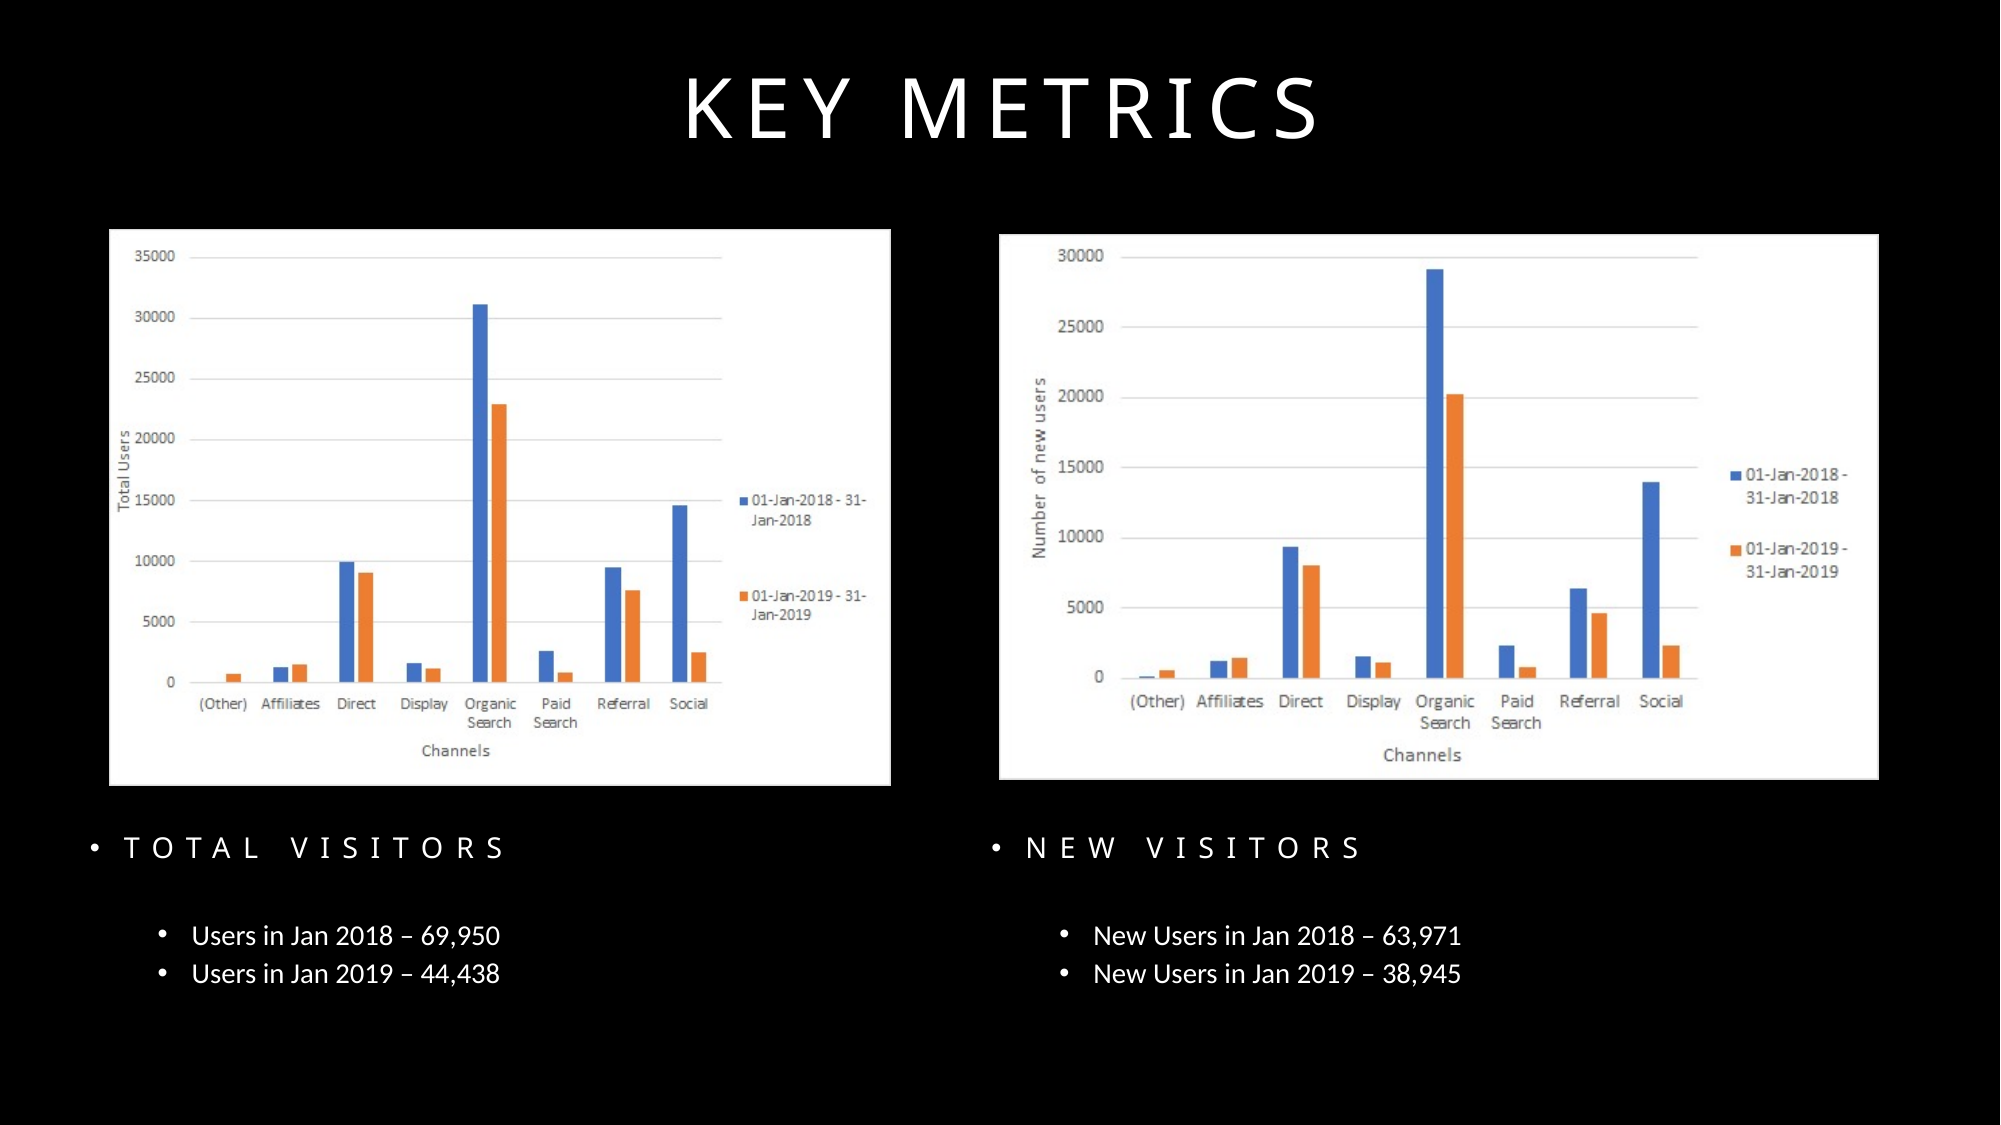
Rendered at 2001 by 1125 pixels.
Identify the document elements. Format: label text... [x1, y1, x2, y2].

text_box TOTAL VISITORS Users in Jan 2018 – 69,950 Users in Jan 2019 – 44,438 [74, 779, 1087, 1043]
picture [109, 228, 891, 786]
picture [999, 234, 1879, 780]
text_box NEW VISITORS New Users in Jan 2018 – 63,971 New Users in Jan 2019 – 38,945 [1087, 779, 1989, 1043]
title KEY METRICS [204, 45, 1795, 178]
